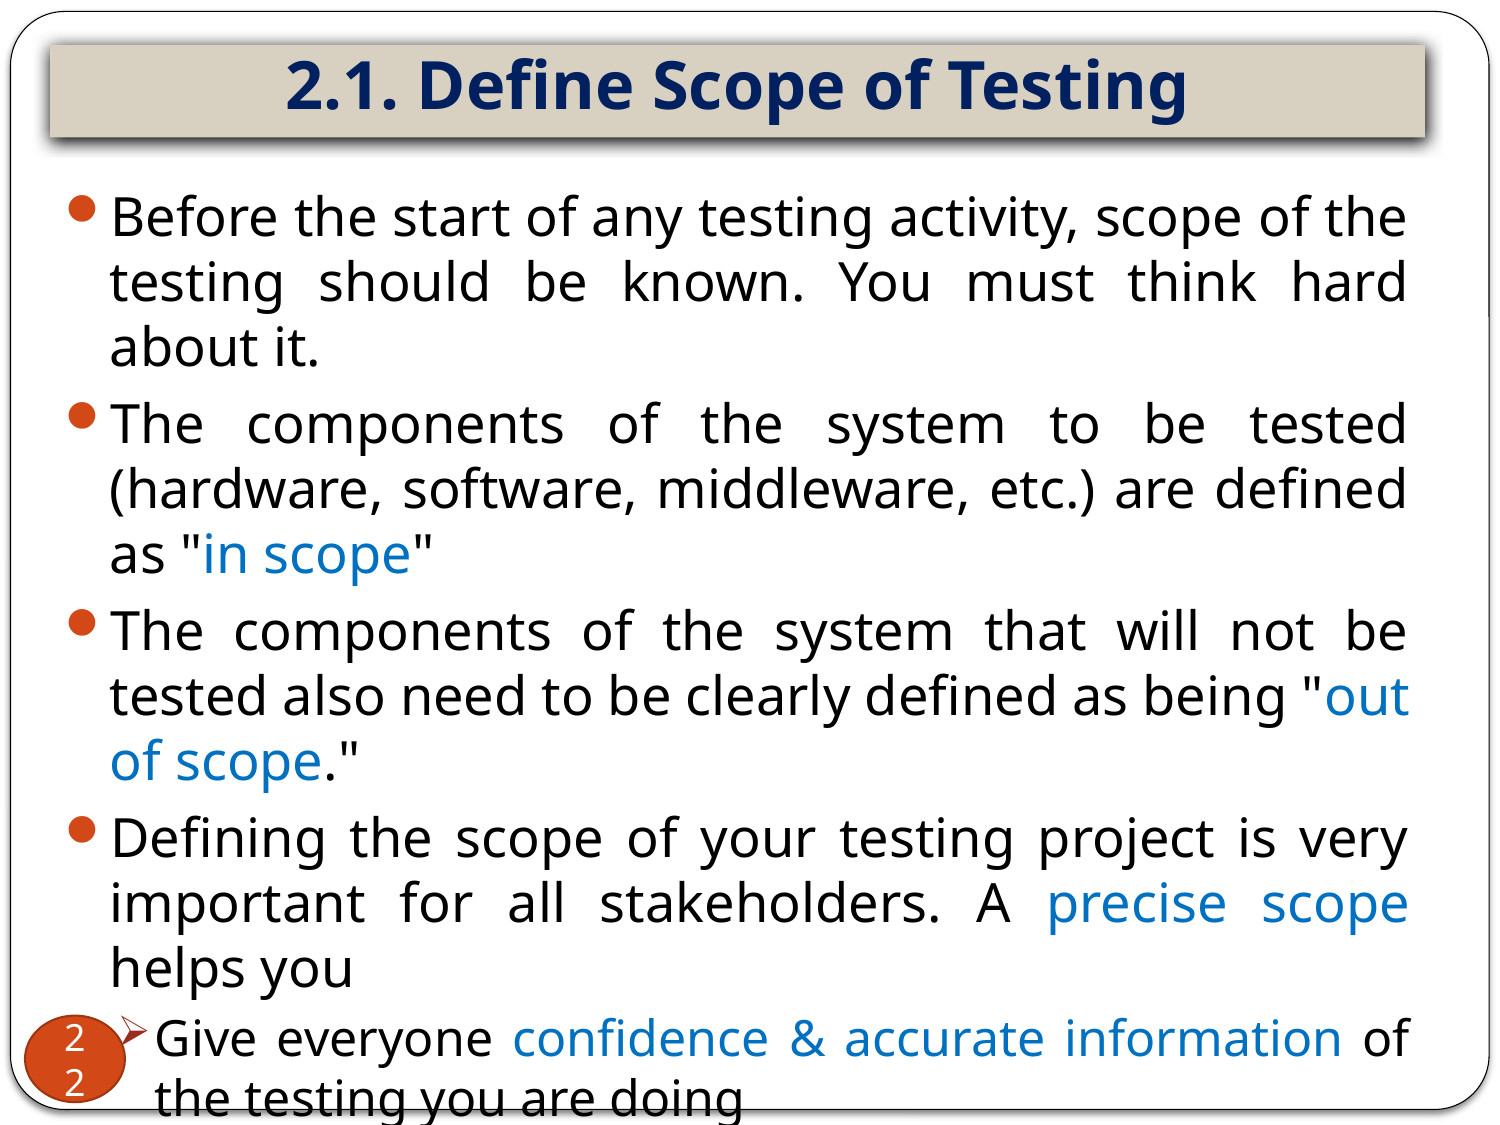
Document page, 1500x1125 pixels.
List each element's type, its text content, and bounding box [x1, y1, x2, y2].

title 2.1. Define Scope of Testing [50, 45, 1425, 138]
list Before the start of any testing activity, scope of the testing should be known. You must think hard about it. The components of the system to be tested (hardware, software, middleware, etc.) are defined as "in scope" The components of the system that will not be tested also need to be clearly defined as being "out of scope." Defining the scope of your testing project is very important for all stakeholders. A precise scope helps you Give everyone confidence & accurate information of the testing you are doing All project members will have clear understanding about what is tested and what is not [50, 174, 1425, 1063]
text_box 22 [23, 1014, 126, 1104]
